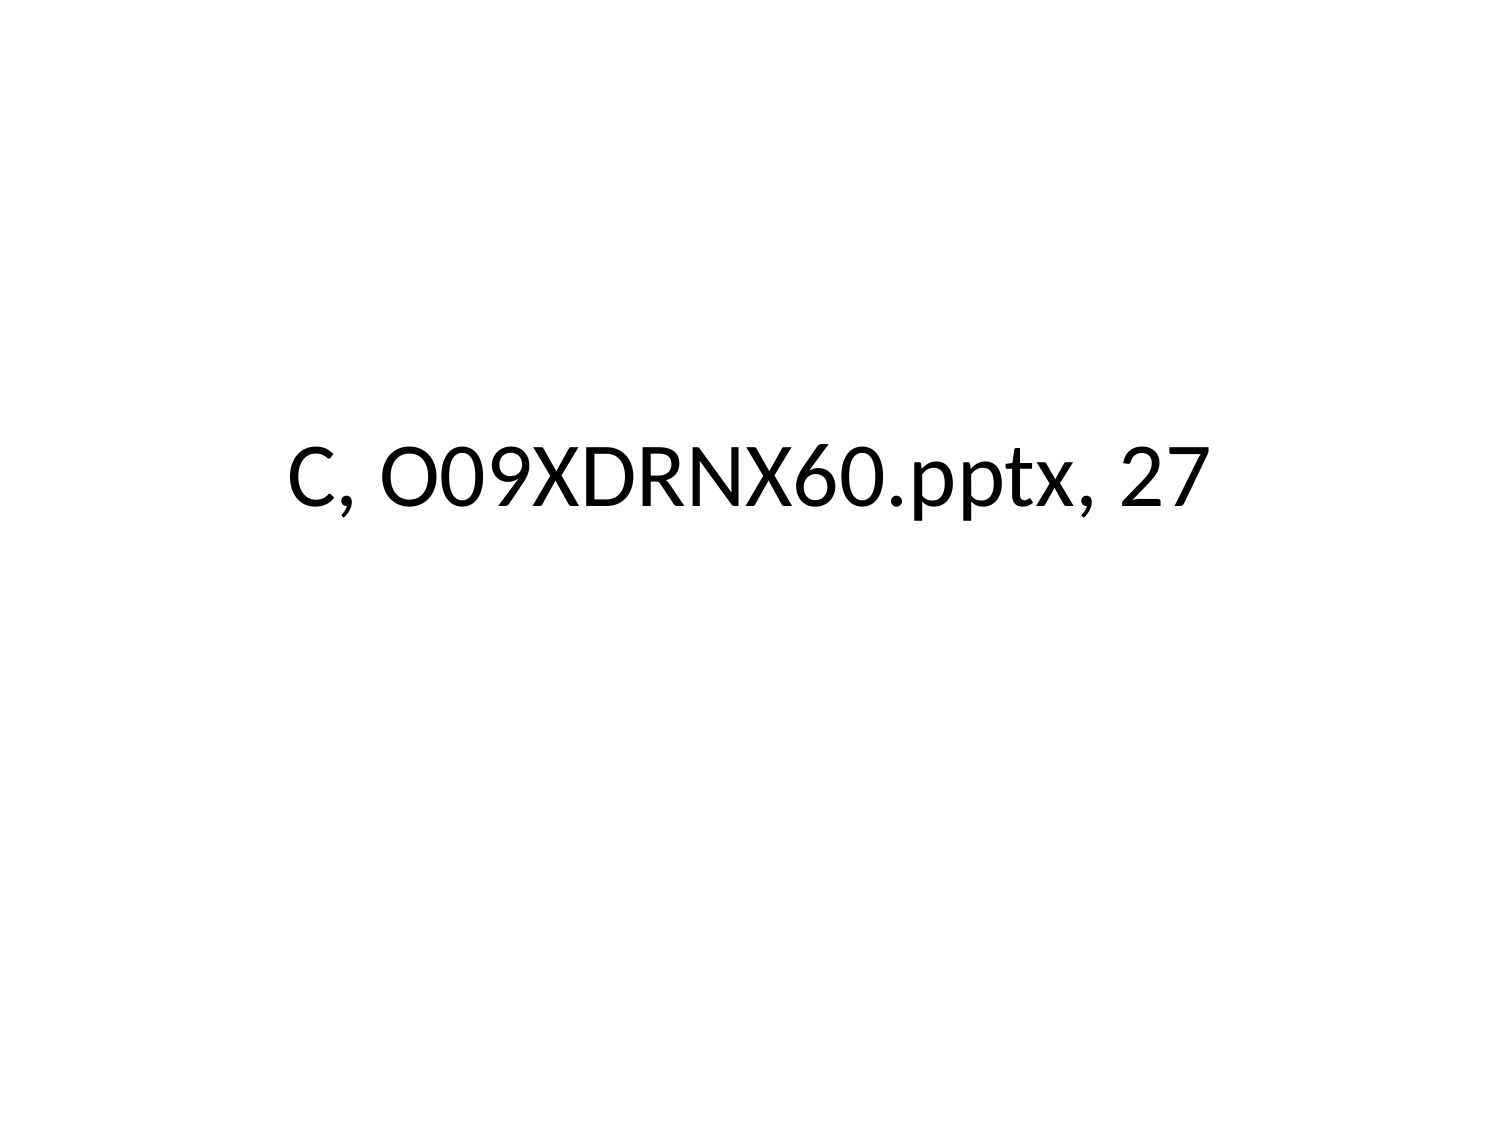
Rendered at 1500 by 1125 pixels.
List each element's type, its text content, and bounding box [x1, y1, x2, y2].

title C, O09XDRNX60.pptx, 27 [112, 349, 1388, 591]
